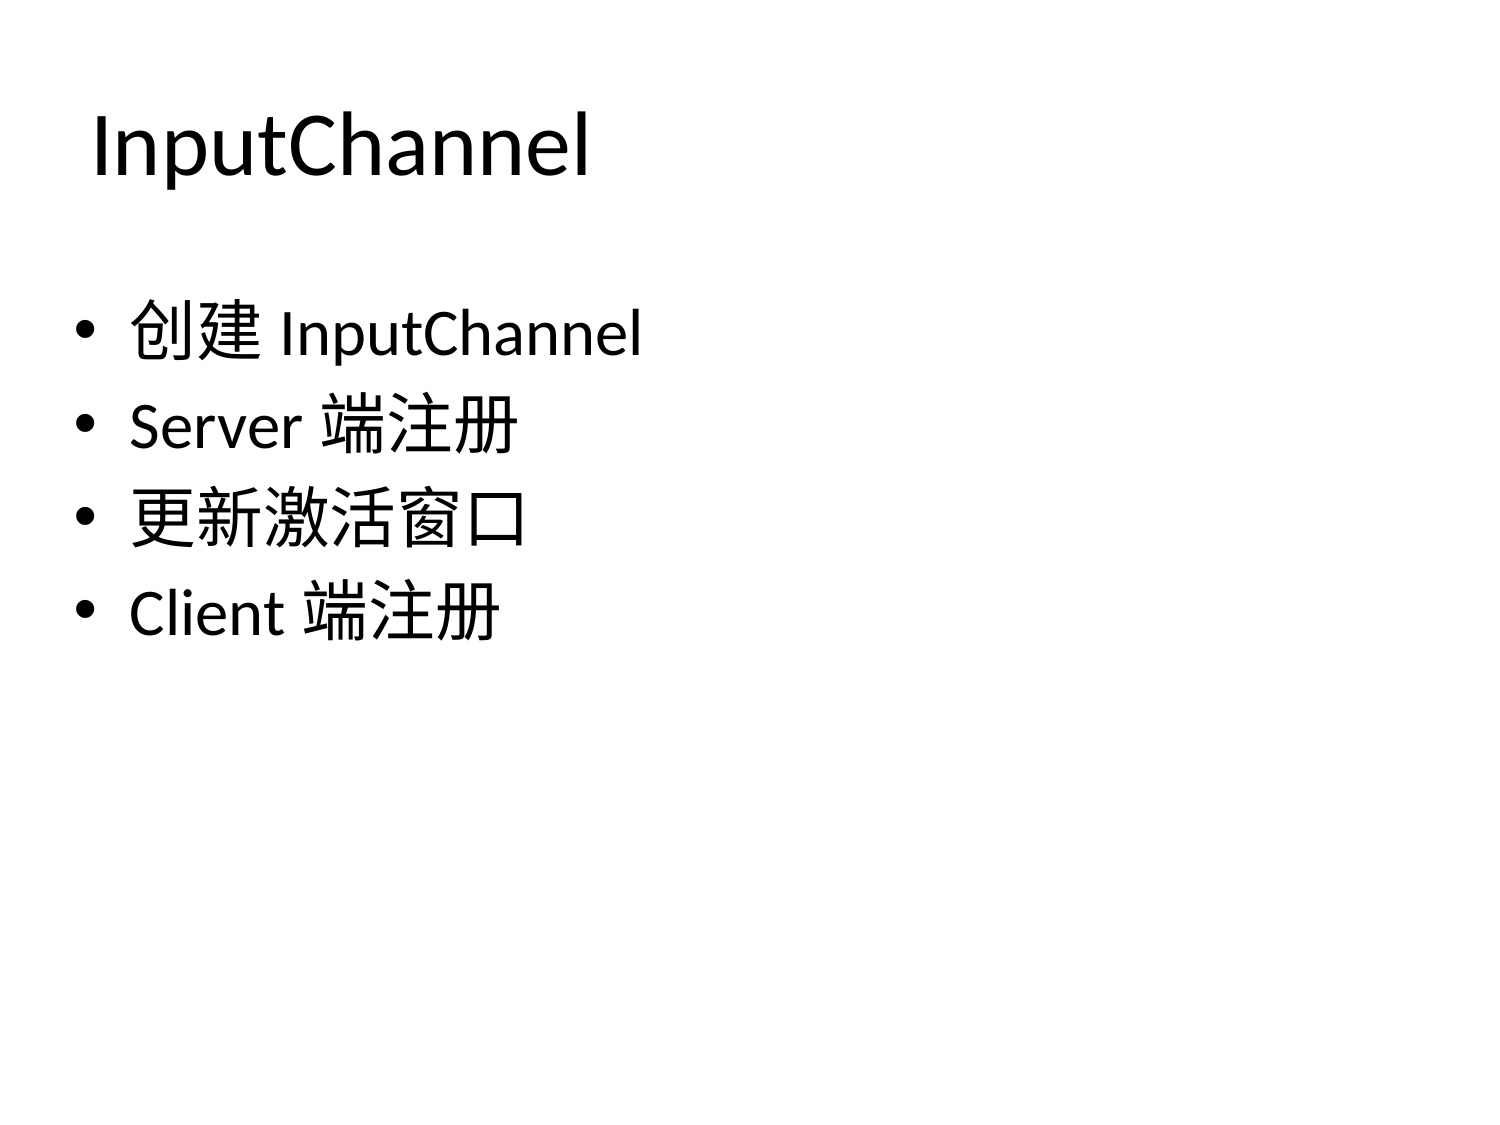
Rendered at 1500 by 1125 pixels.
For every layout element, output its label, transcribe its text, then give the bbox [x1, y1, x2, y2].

title InputChannel [75, 45, 1425, 233]
list 创建InputChannel Server端注册 更新激活窗口 Client端注册 [58, 281, 1409, 1024]
